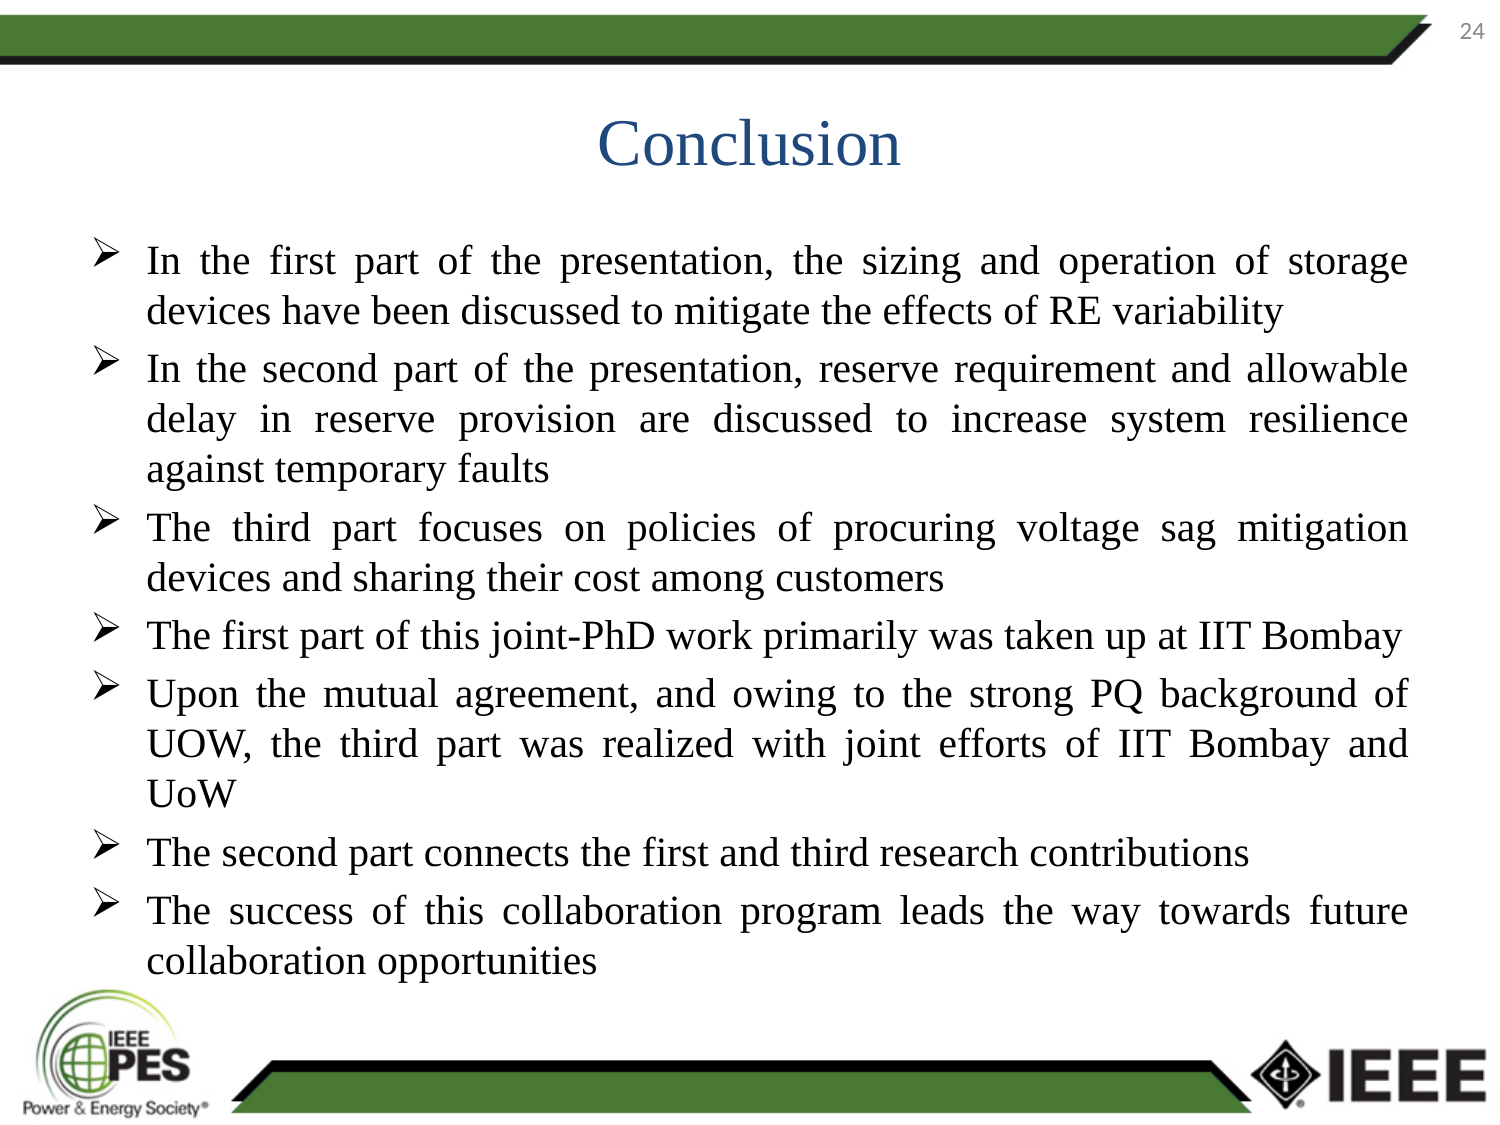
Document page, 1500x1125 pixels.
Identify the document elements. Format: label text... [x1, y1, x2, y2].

slide_number 24 [1149, 0, 1500, 60]
title Conclusion [74, 44, 1426, 224]
list In the first part of the presentation, the sizing and operation of storage devices have been discussed to mitigate the effects of RE variability In the second part of the presentation, reserve requirement and allowable delay in reserve provision are discussed to increase system resilience against temporary faults The third part focuses on policies of procuring voltage sag mitigation devices and sharing their cost among customers The first part of this joint-PhD work primarily was taken up at IIT Bombay Upon the mutual agreement, and owing to the strong PQ background of UOW, the third part was realized with joint efforts of IIT Bombay and UoW The second part connects the first and third research contributions The success of this collaboration program leads the way towards future collaboration opportunities [74, 224, 1426, 1013]
picture [0, 0, 1500, 1125]
